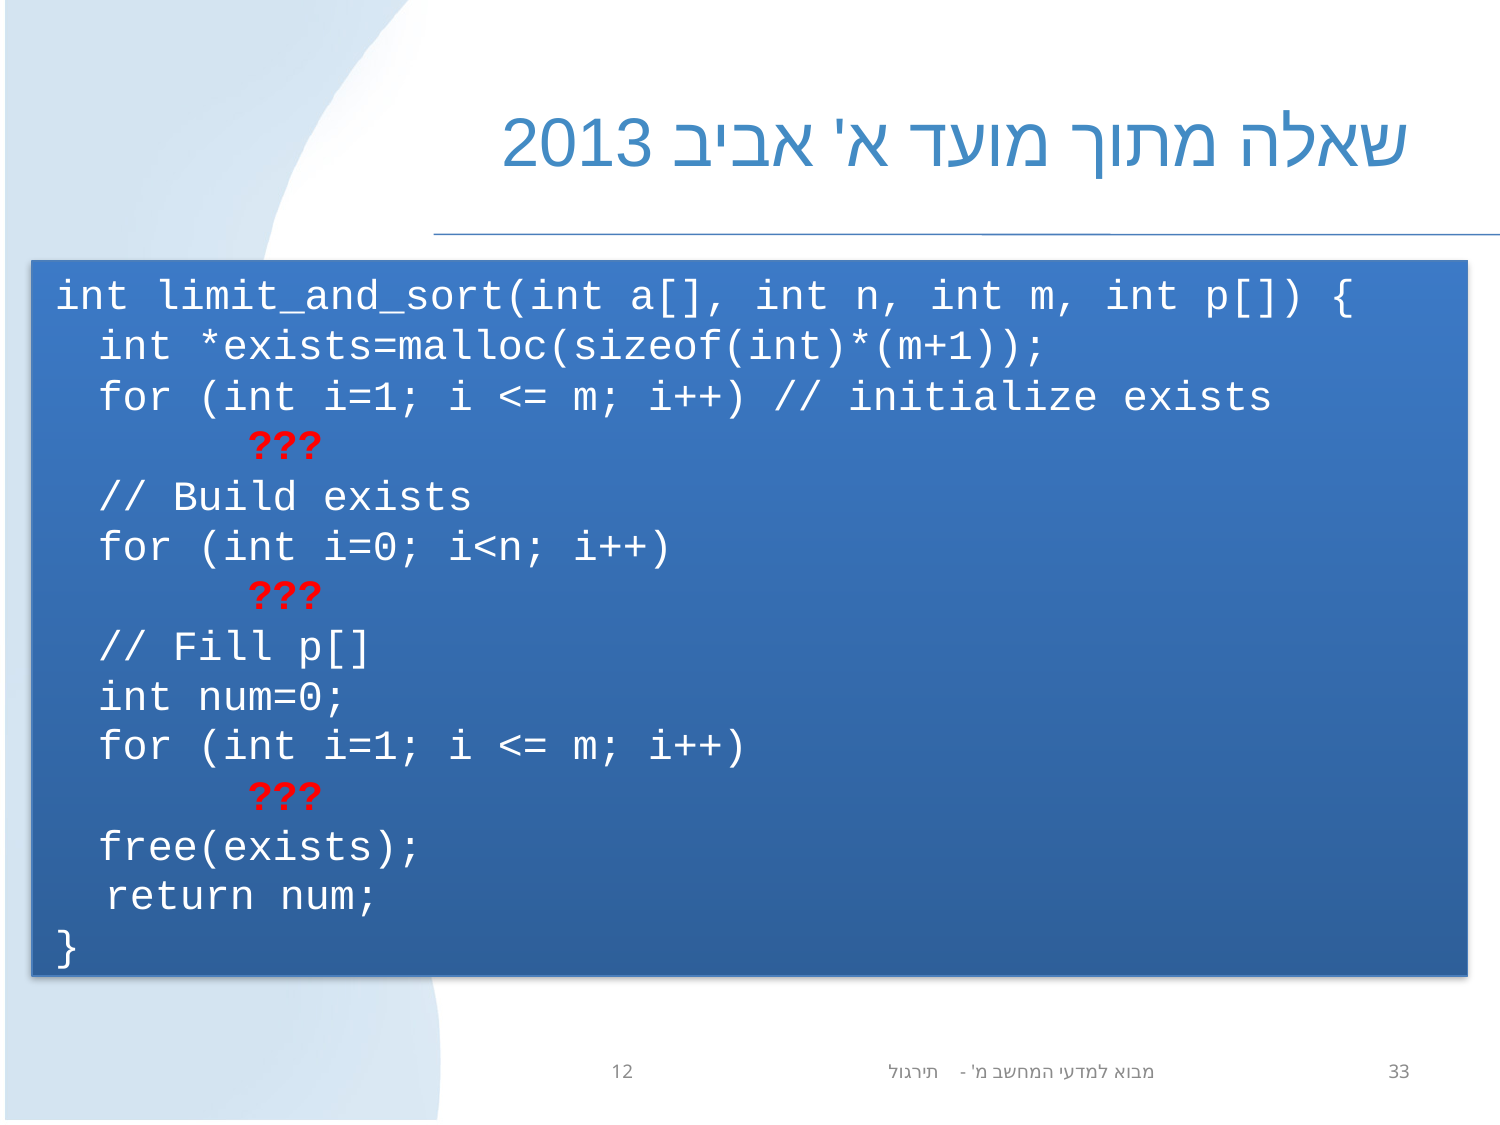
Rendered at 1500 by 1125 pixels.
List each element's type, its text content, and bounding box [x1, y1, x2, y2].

picture [0, 0, 1500, 1125]
slide_number 33 [1074, 1042, 1425, 1103]
title שאלה מתוך מועד א' אביב 2013 [74, 44, 1426, 233]
footer מבוא למדעי המחשב מ' - תירגול 12 [512, 1042, 988, 1103]
text_box int limit_and_sort(int a[], int n, int m, int p[]) { int *exists=malloc(sizeof(int)*(m+1)); for (int i=1; i <= m; i++) // initialize exists ??? // Build exists for (int i=0; i<n; i++) ??? // Fill p[] int num=0; for (int i=1; i <= m; i++) ??? free(exists); return num; } [31, 260, 1468, 977]
